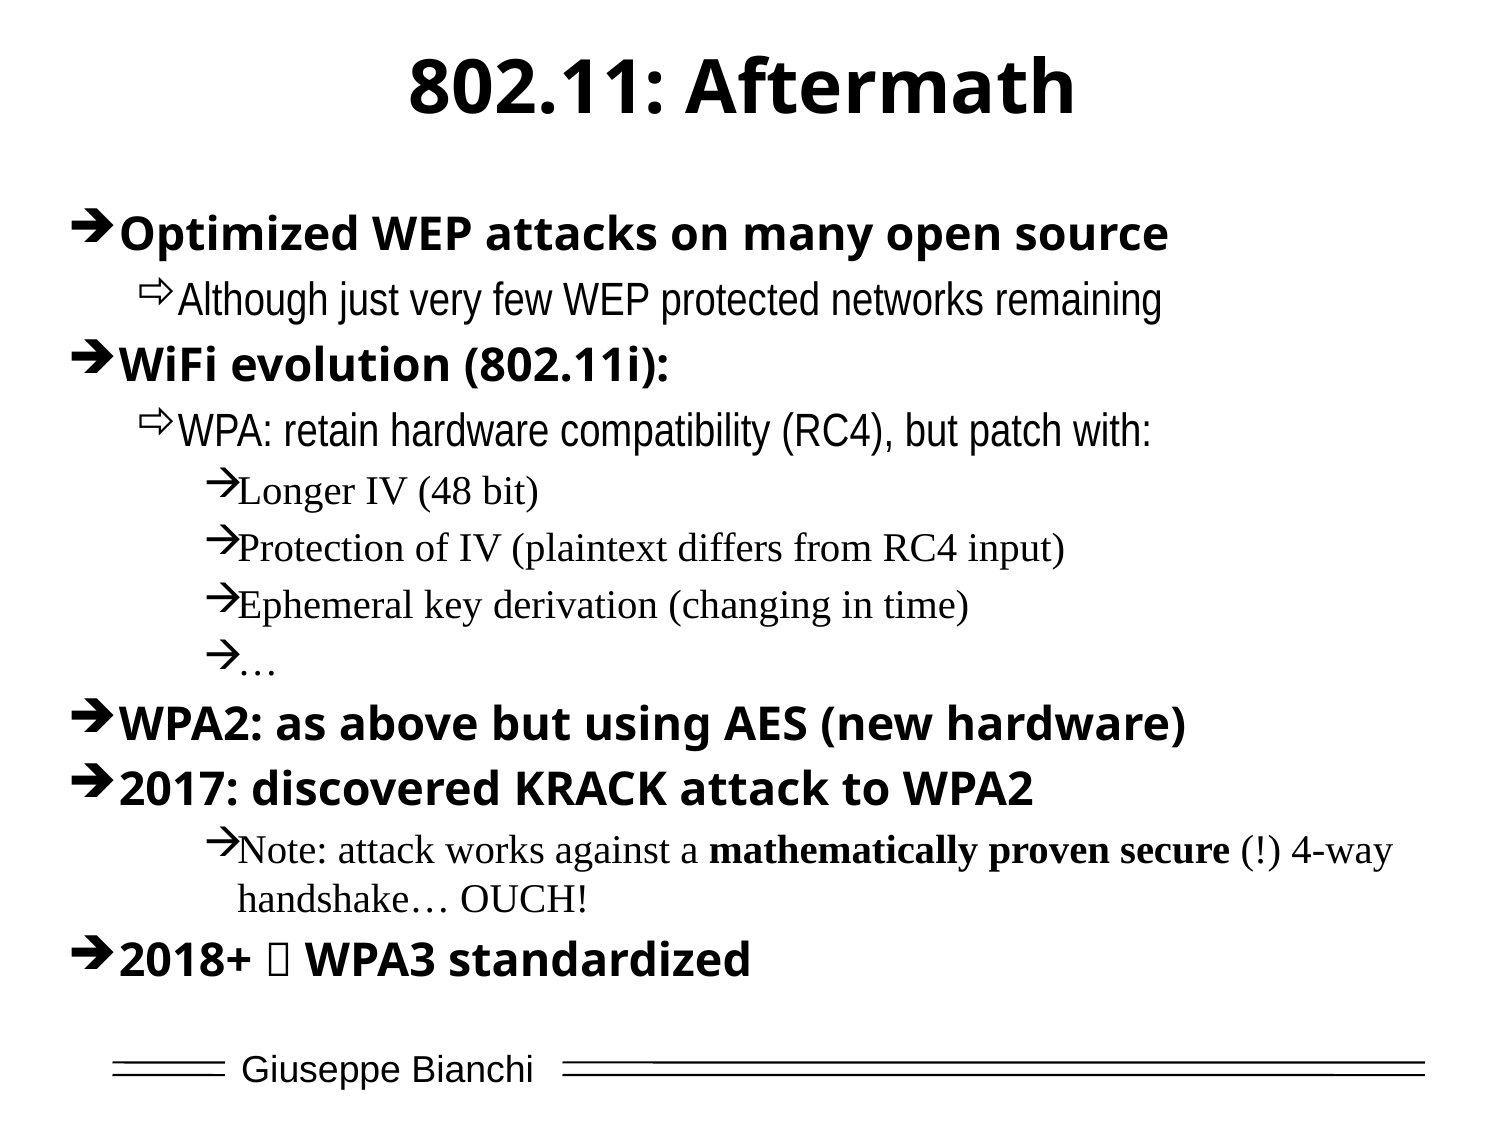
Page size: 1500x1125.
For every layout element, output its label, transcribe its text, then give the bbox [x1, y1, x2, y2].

title 802.11: Aftermath [112, 30, 1376, 138]
list Optimized WEP attacks on many open source Although just very few WEP protected networks remaining WiFi evolution (802.11i): WPA: retain hardware compatibility (RC4), but patch with: Longer IV (48 bit) Protection of IV (plaintext differs from RC4 input) Ephemeral key derivation (changing in time) … WPA2: as above but using AES (new hardware) 2017: discovered KRACK attack to WPA2 Note: attack works against a mathematically proven secure (!) 4-way handshake… OUCH! 2018+  WPA3 standardized [53, 196, 1447, 1000]
